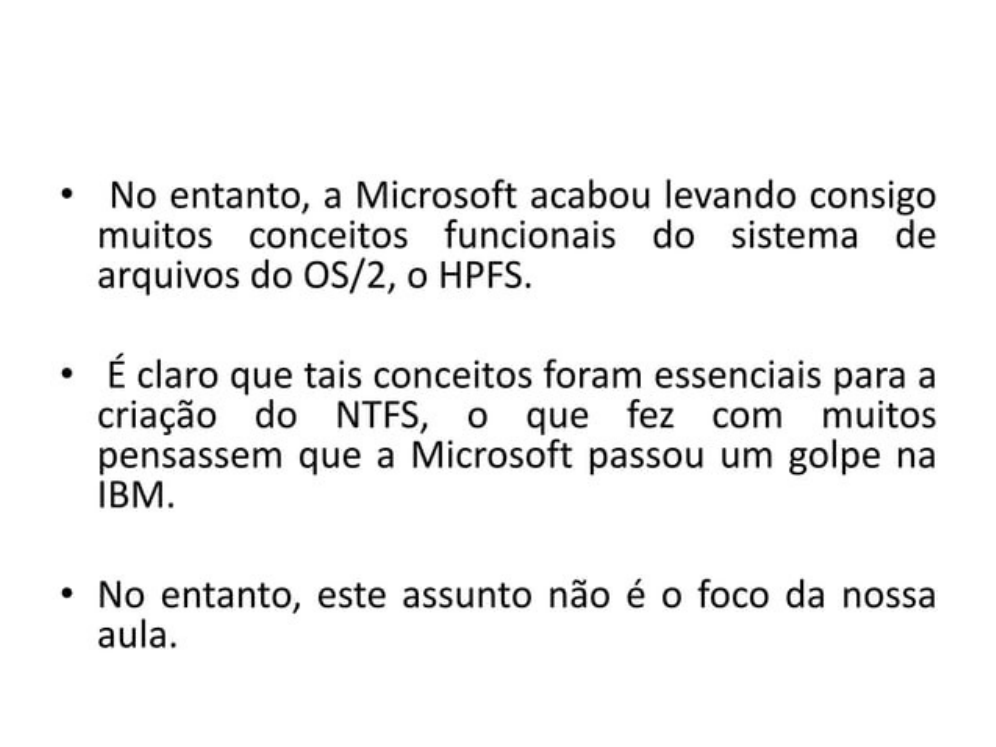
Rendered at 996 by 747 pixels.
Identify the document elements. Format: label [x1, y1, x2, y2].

picture [49, 174, 938, 654]
